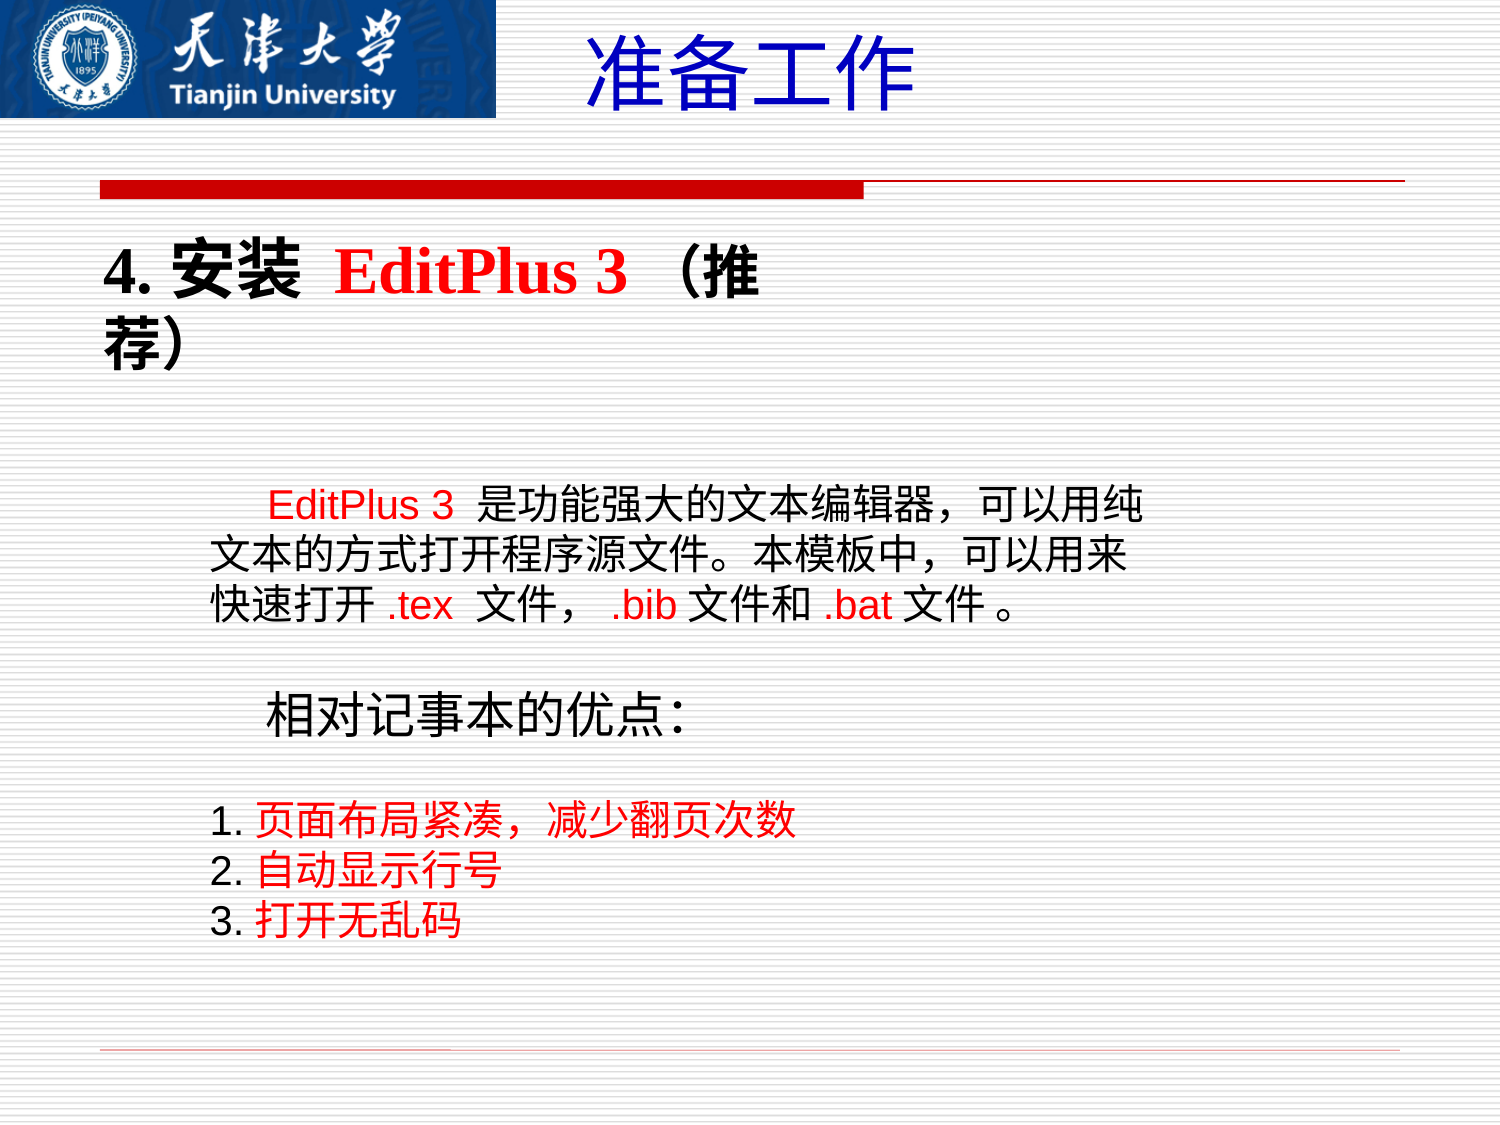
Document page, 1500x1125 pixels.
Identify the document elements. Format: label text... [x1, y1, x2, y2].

text_box 相对记事本的优点： 1.页面布局紧凑，减少翻页次数 2.自动显示行号 3.打开无乱码 [194, 676, 1069, 951]
title 准备工作 [94, 7, 1407, 129]
list 4.安装 EditPlus 3（推荐） [88, 219, 856, 873]
text_box EditPlus 3 是功能强大的文本编辑器，可以用纯文本的方式打开程序源文件。本模板中，可以用来快速打开.tex 文件，.bib文件和.bat文件 。 [194, 470, 1176, 635]
picture [0, 0, 1500, 1125]
